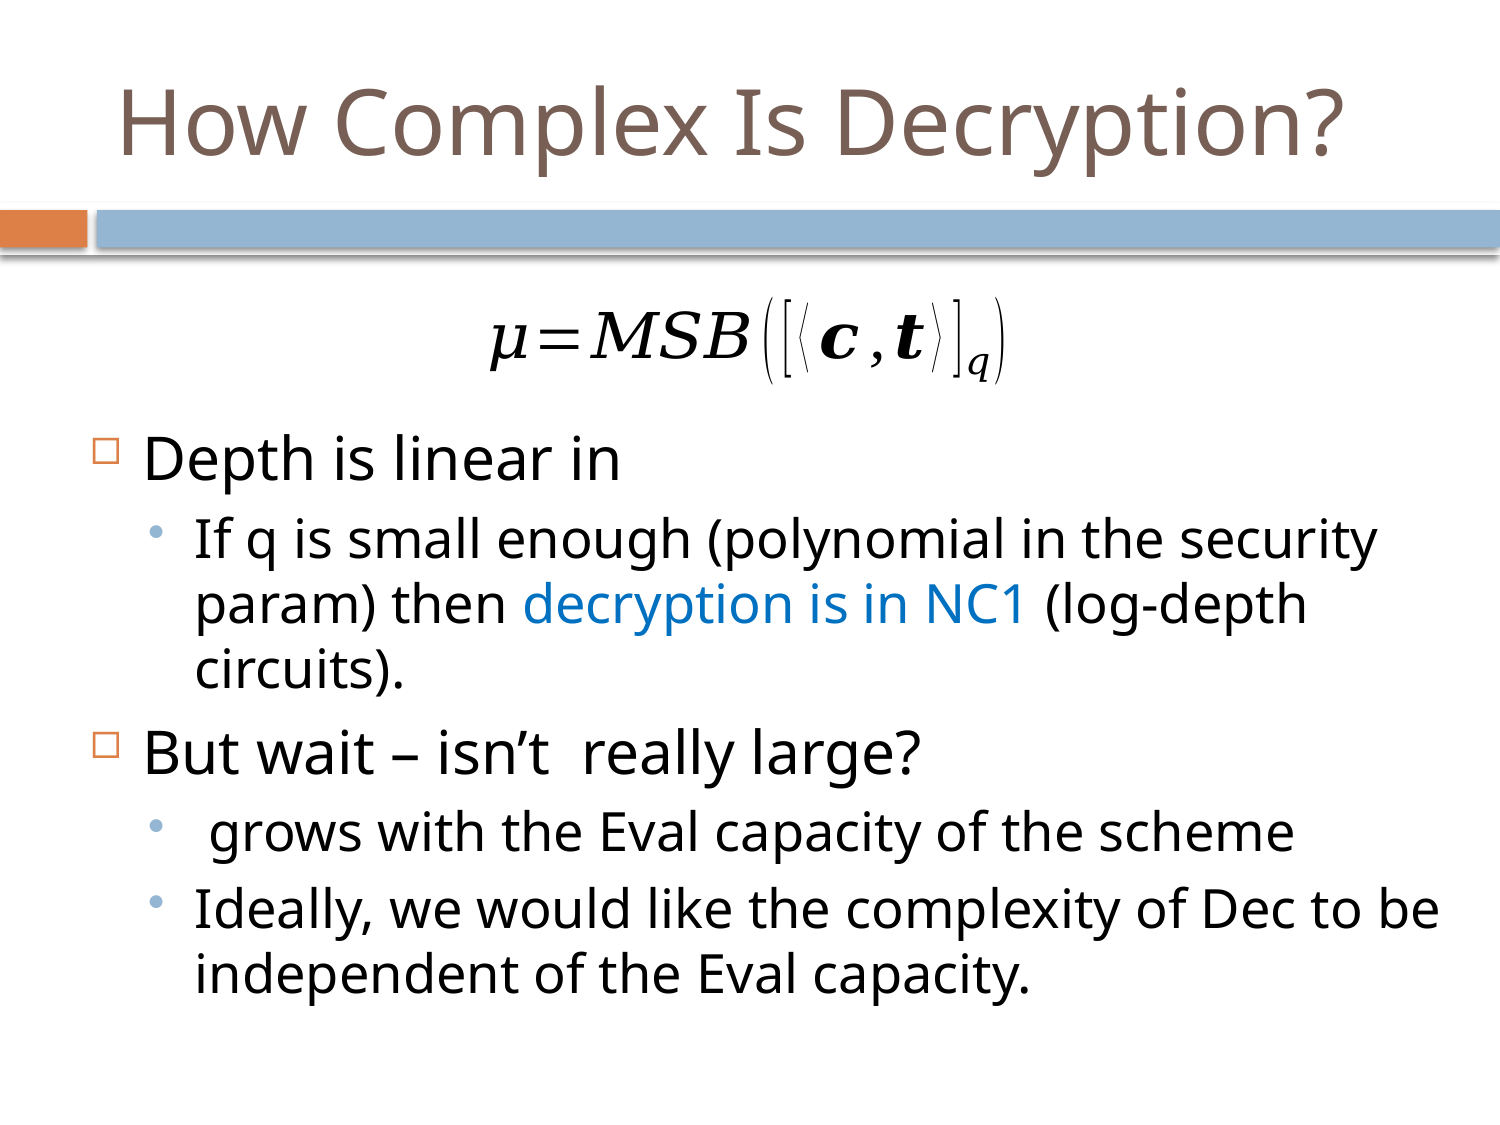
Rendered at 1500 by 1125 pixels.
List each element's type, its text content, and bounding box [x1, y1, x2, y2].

title How Complex Is Decryption? [100, 37, 1438, 200]
